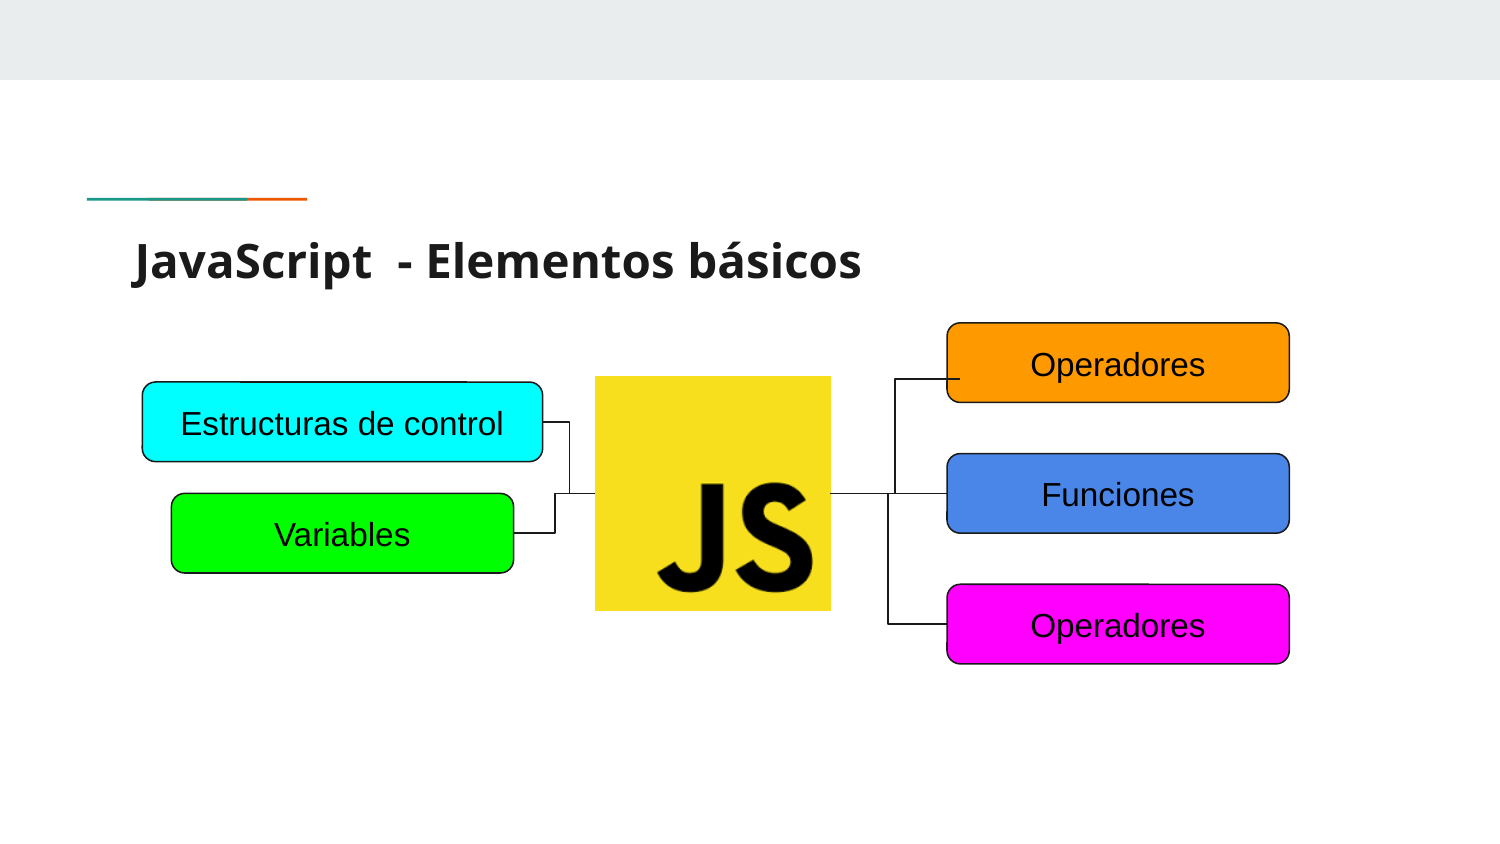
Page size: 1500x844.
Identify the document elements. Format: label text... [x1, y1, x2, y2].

picture [595, 375, 831, 612]
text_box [829, 493, 948, 625]
title JavaScript - Elementos básicos [119, 216, 1381, 305]
text_box Estructuras de control [142, 381, 543, 462]
text_box Variables [171, 493, 514, 574]
text_box Operadores [947, 584, 1290, 664]
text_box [542, 421, 596, 493]
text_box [829, 378, 961, 494]
text_box Funciones [952, 453, 1290, 534]
text_box Operadores [947, 322, 1290, 403]
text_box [513, 493, 596, 534]
